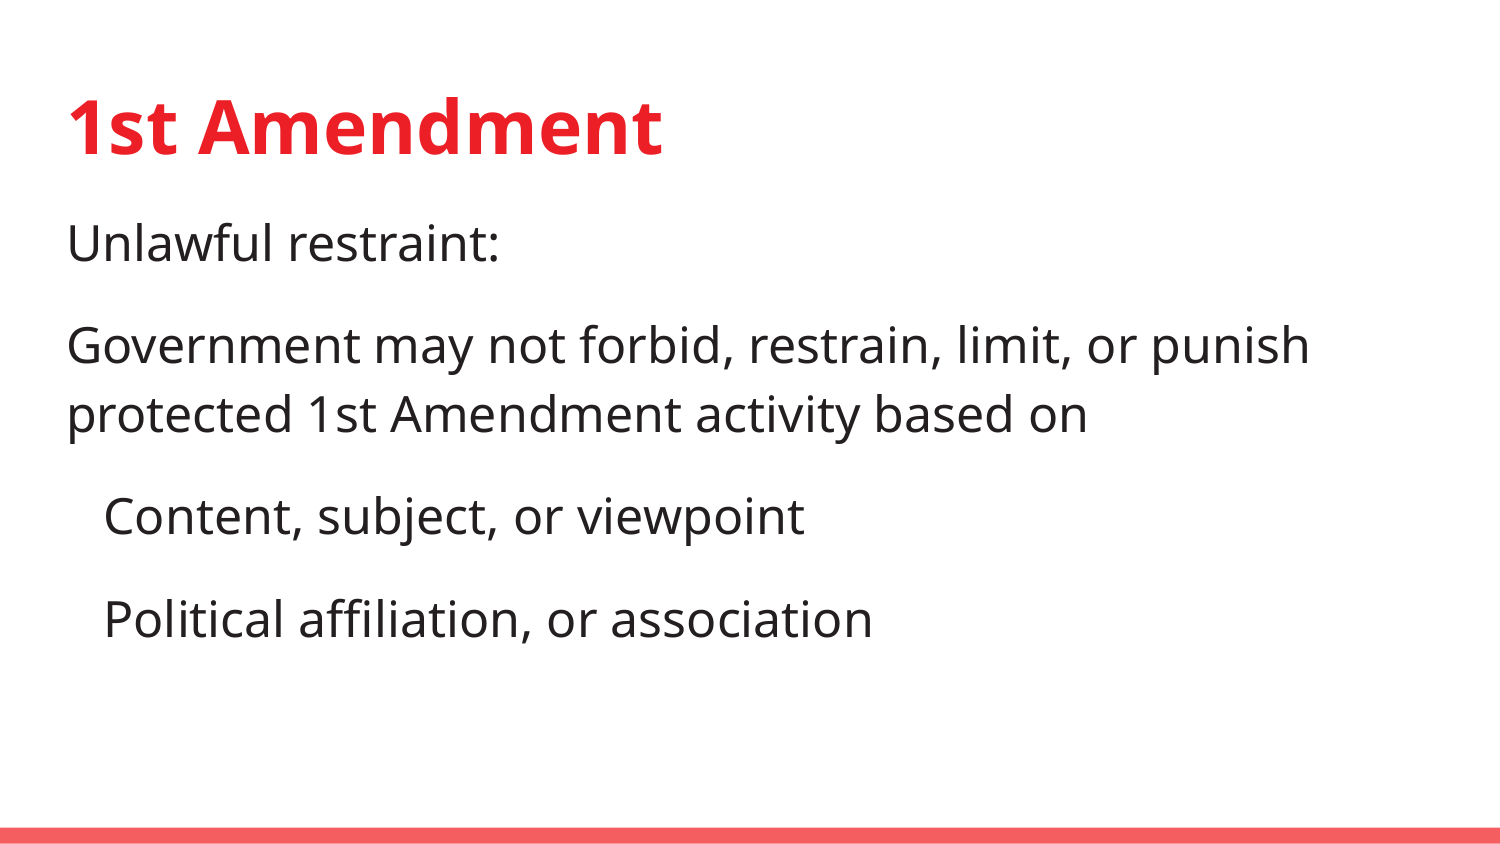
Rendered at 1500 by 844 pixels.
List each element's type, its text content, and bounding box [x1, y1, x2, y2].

title 1st Amendment [51, 64, 1449, 167]
list Unlawful restraint: Government may not forbid, restrain, limit, or punish protected 1st Amendment activity based on Content, subject, or viewpoint Political affiliation, or association [51, 187, 1449, 748]
